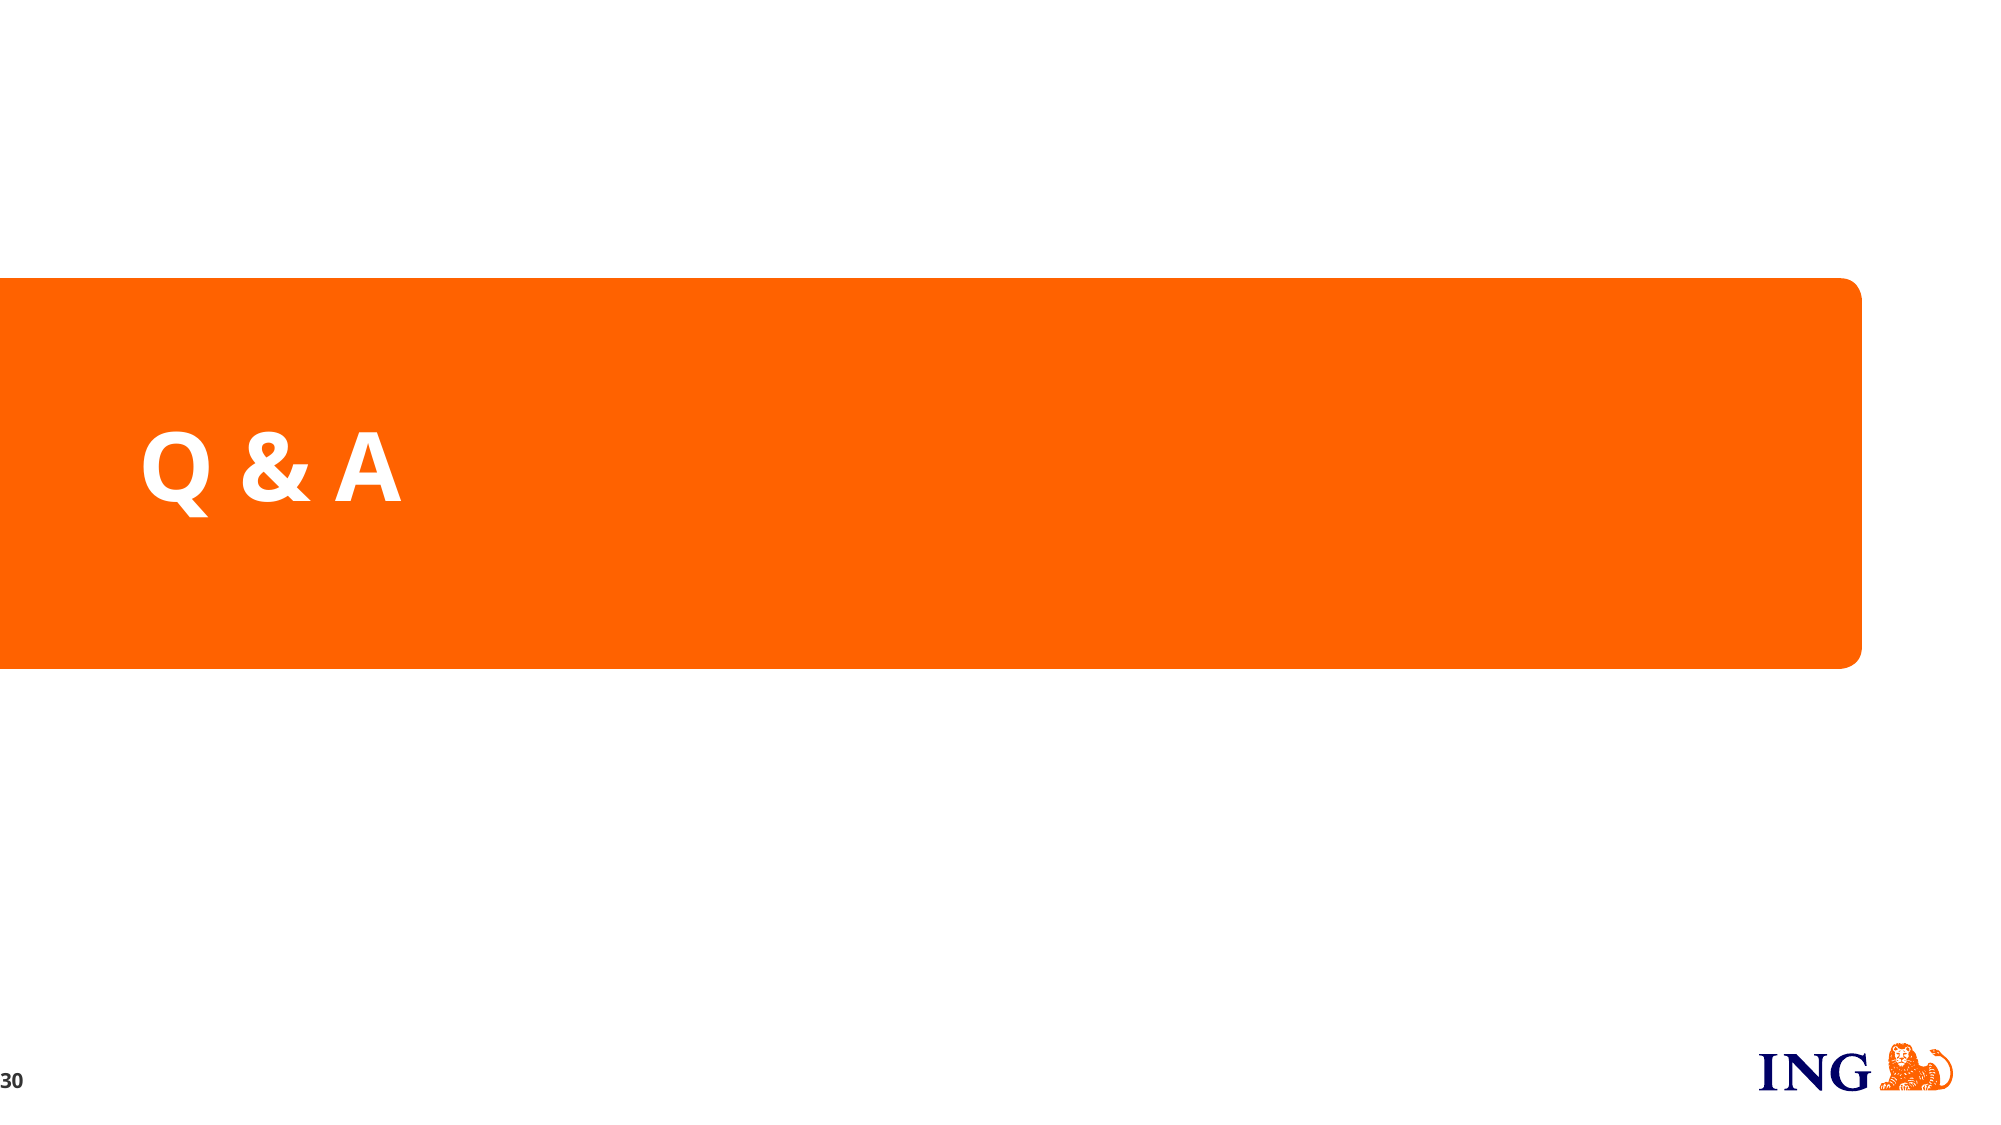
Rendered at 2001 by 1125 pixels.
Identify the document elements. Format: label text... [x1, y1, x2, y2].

title Q & A [138, 278, 1830, 667]
slide_number 30 [0, 1066, 82, 1097]
